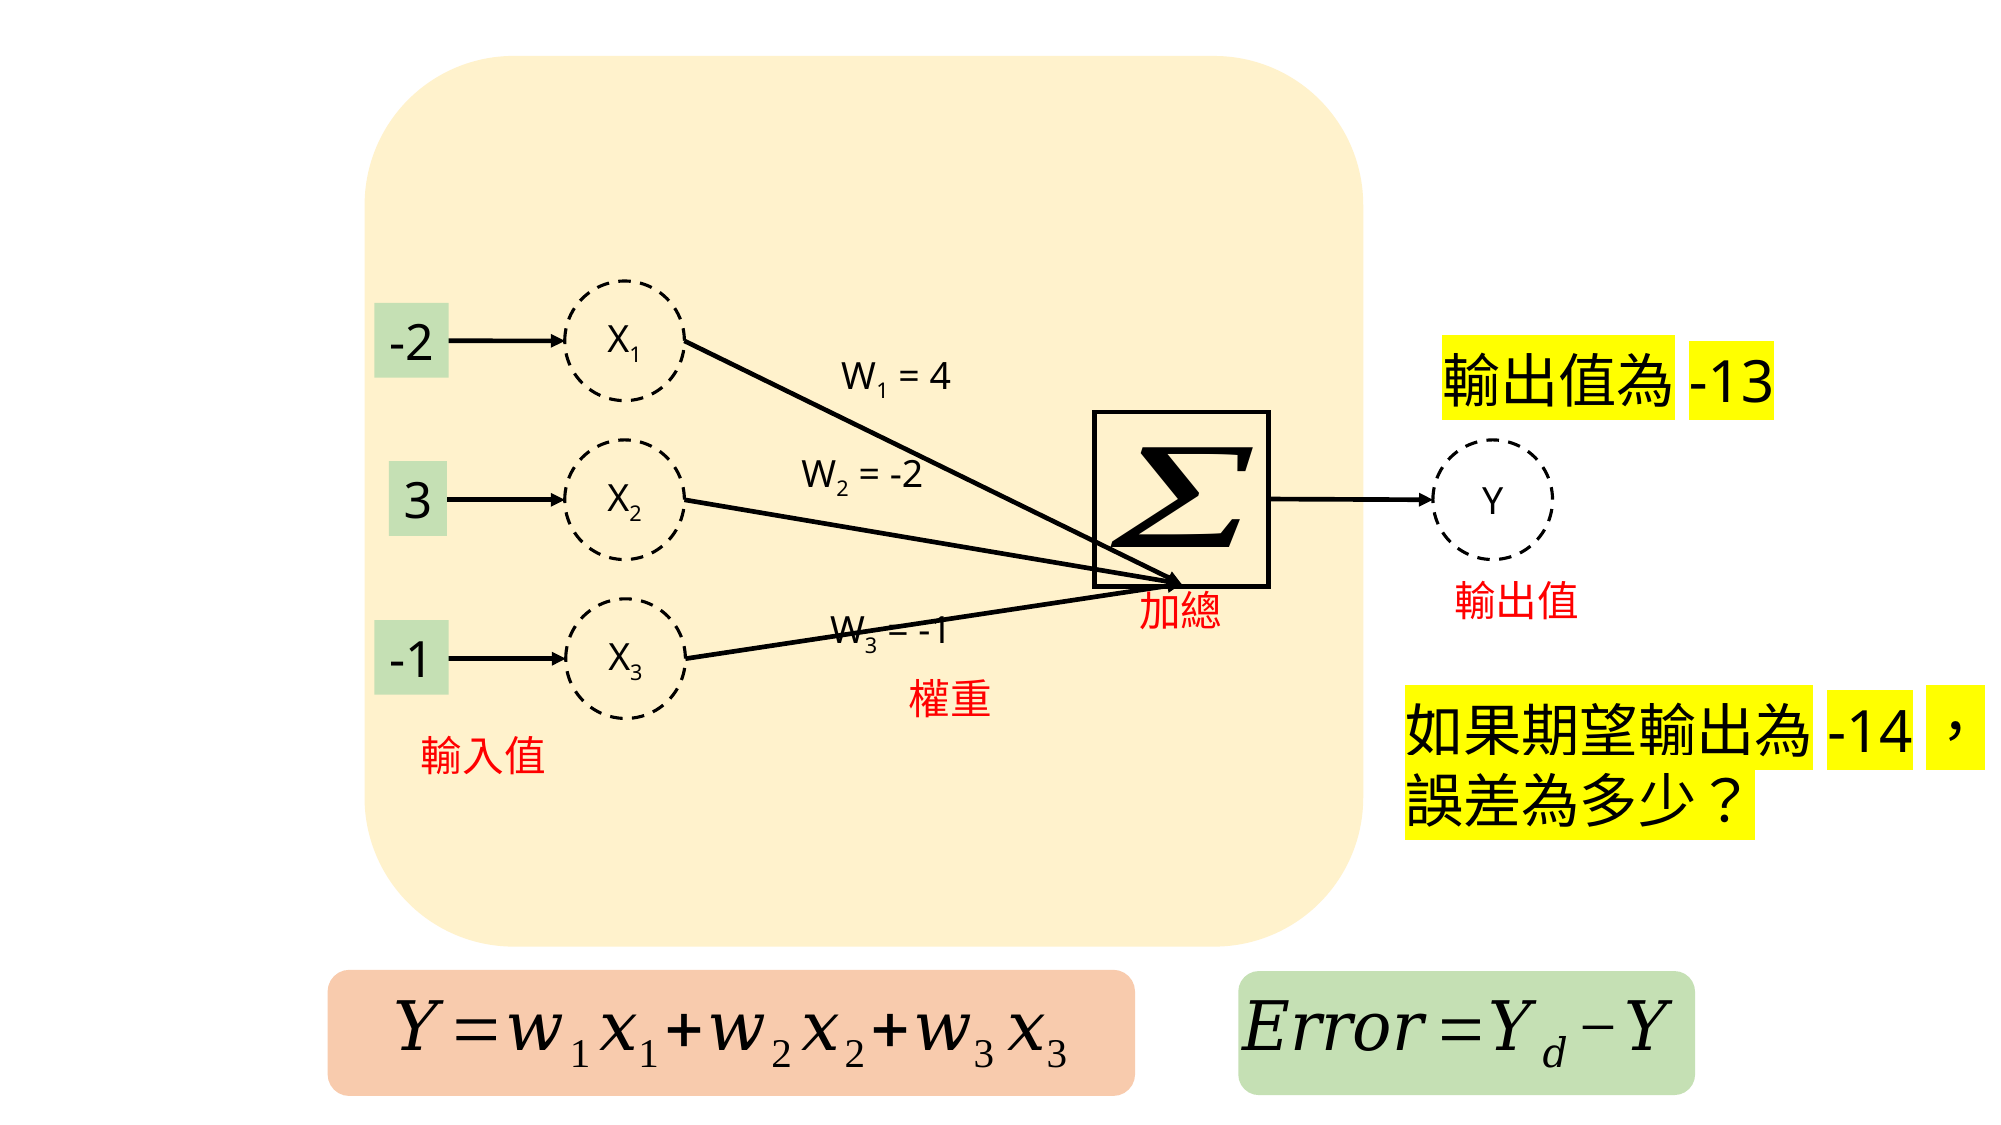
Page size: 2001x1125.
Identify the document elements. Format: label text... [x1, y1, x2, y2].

text_box -1 [374, 620, 449, 695]
text_box Y [1431, 438, 1554, 561]
text_box X3 [564, 597, 687, 720]
text_box 權重 [894, 665, 1008, 730]
text_box [364, 55, 1364, 947]
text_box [328, 970, 1135, 1095]
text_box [685, 498, 1097, 659]
text_box -2 [374, 302, 449, 378]
text_box 輸入值 [406, 722, 562, 788]
text_box X1 [563, 279, 686, 402]
text_box 如果期望輸出為-14， 誤差為多少？ [1390, 686, 2000, 842]
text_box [1238, 971, 1696, 1096]
text_box 輸出值為-13 [1427, 337, 1790, 422]
text_box X2 [563, 438, 685, 561]
text_box 加總 [1124, 577, 1238, 643]
text_box 3 [388, 461, 447, 536]
text_box 輸出值 [1439, 567, 1595, 633]
text_box W3 = -1 [815, 659, 967, 665]
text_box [684, 340, 1097, 498]
